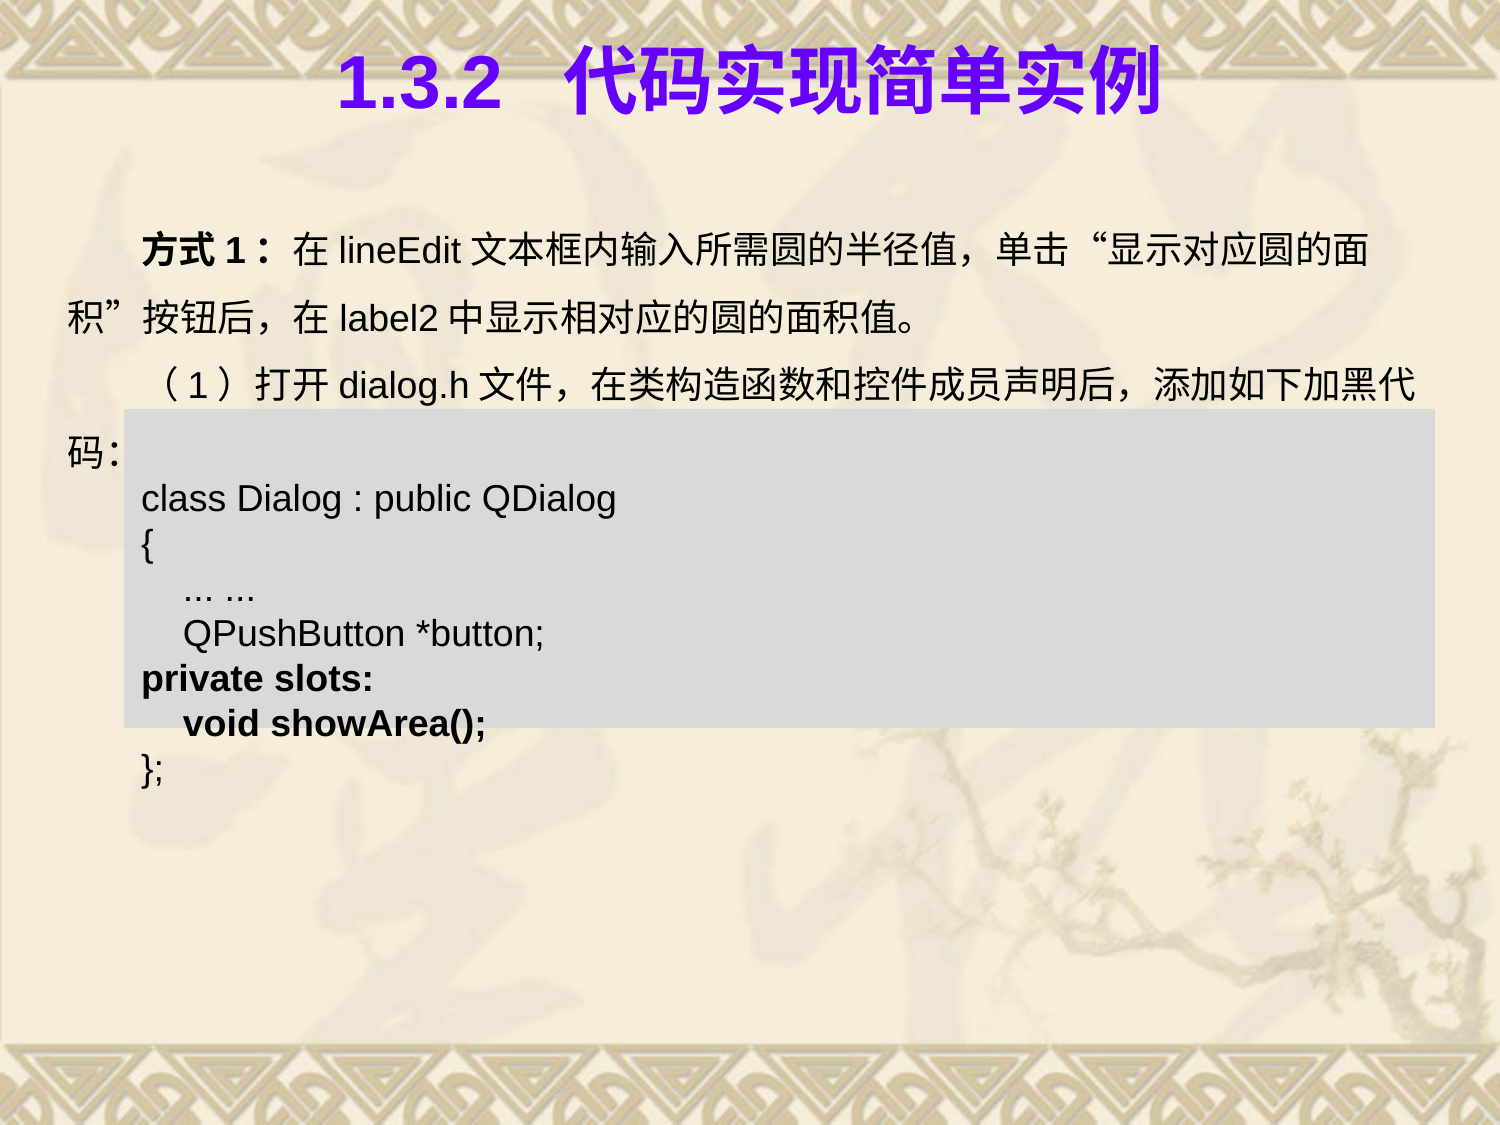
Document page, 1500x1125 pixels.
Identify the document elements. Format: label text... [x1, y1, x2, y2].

text_box 方式1：在lineEdit文本框内输入所需圆的半径值，单击“显示对应圆的面积”按钮后，在label2中显示相对应的圆的面积值。 （1）打开dialog.h文件，在类构造函数和控件成员声明后，添加如下加黑代码： class Dialog : public QDialog { ... ... QPushButton *button; private slots: void showArea(); }; [53, 196, 1436, 841]
title 1.3.2 代码实现简单实例 [49, 7, 1451, 149]
picture [0, 0, 1500, 1125]
